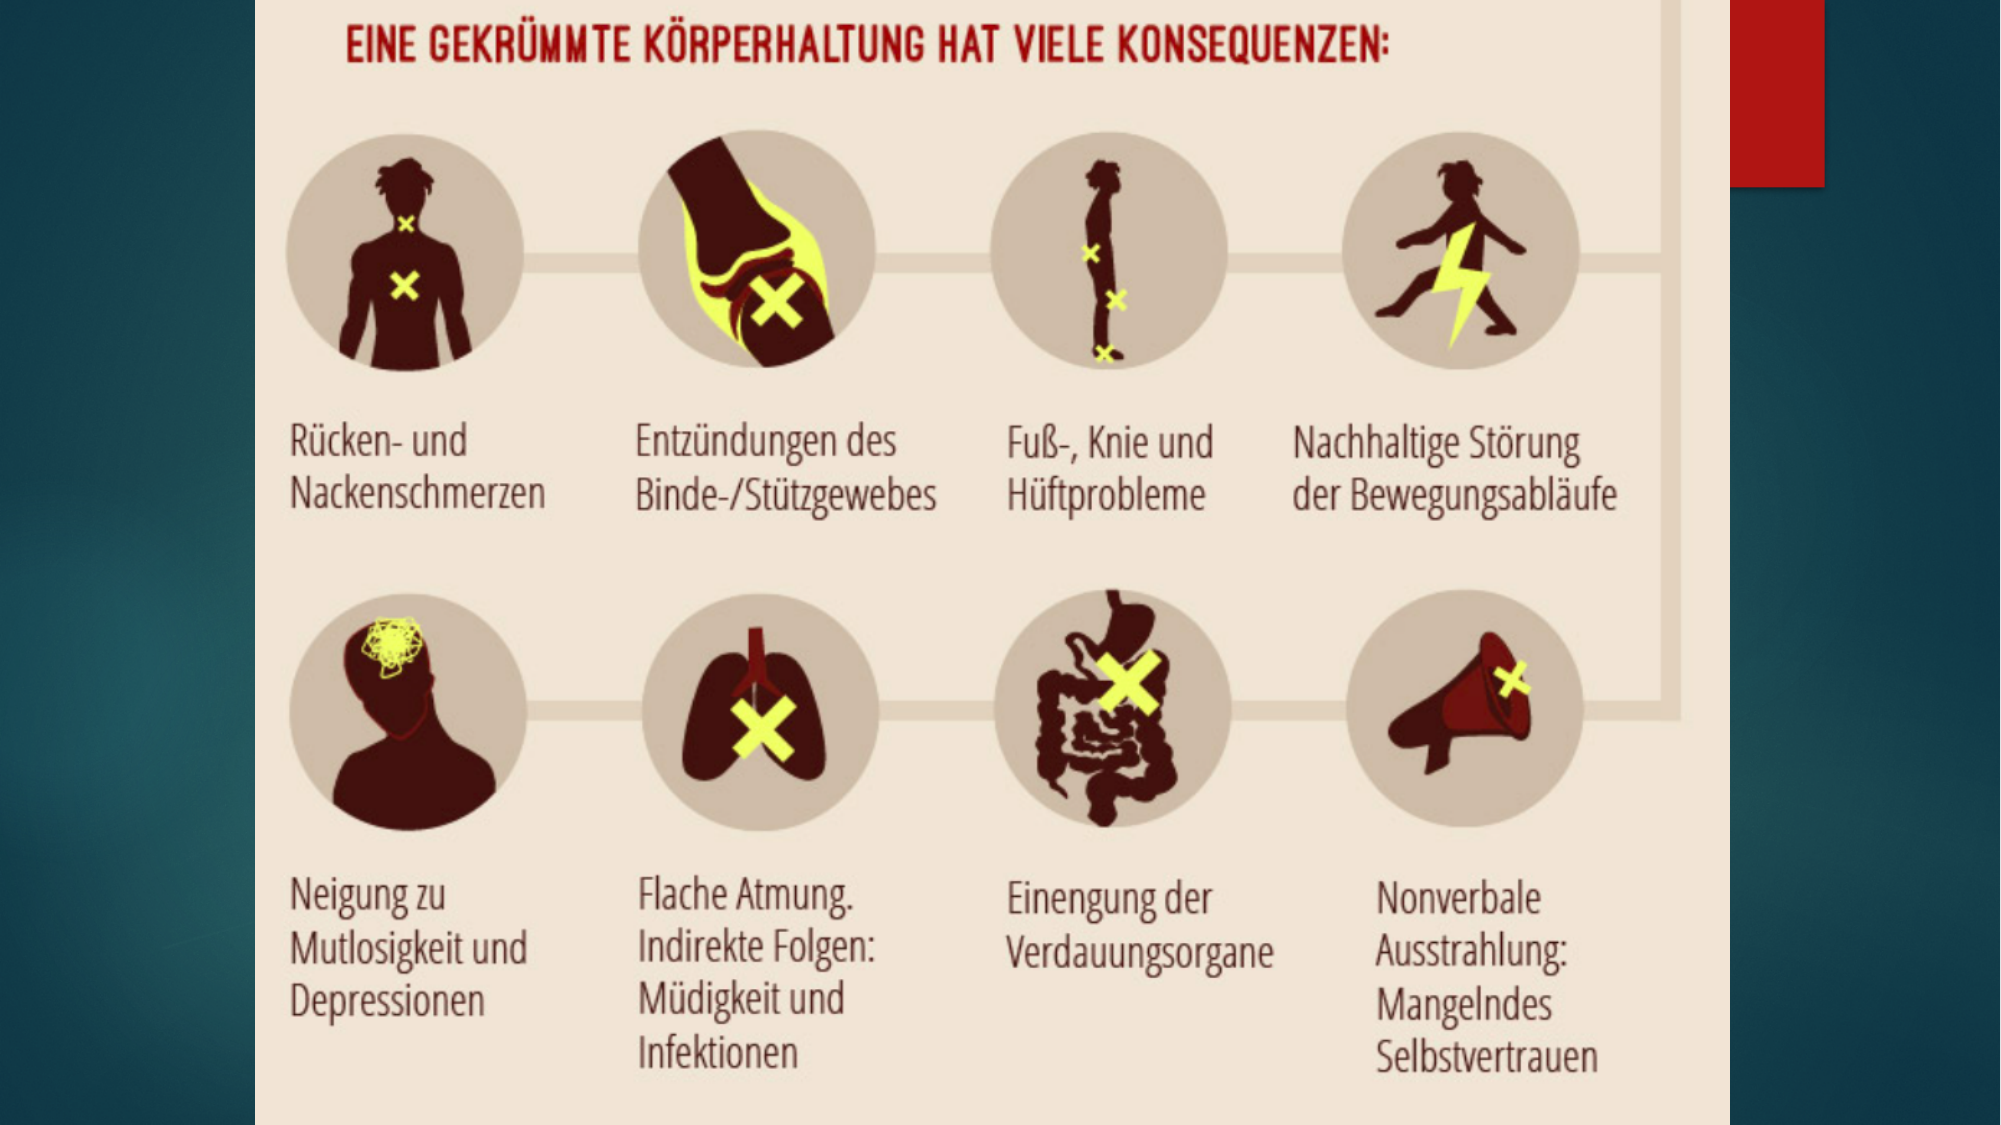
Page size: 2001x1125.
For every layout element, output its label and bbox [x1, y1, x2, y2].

picture [0, 0, 1730, 1125]
